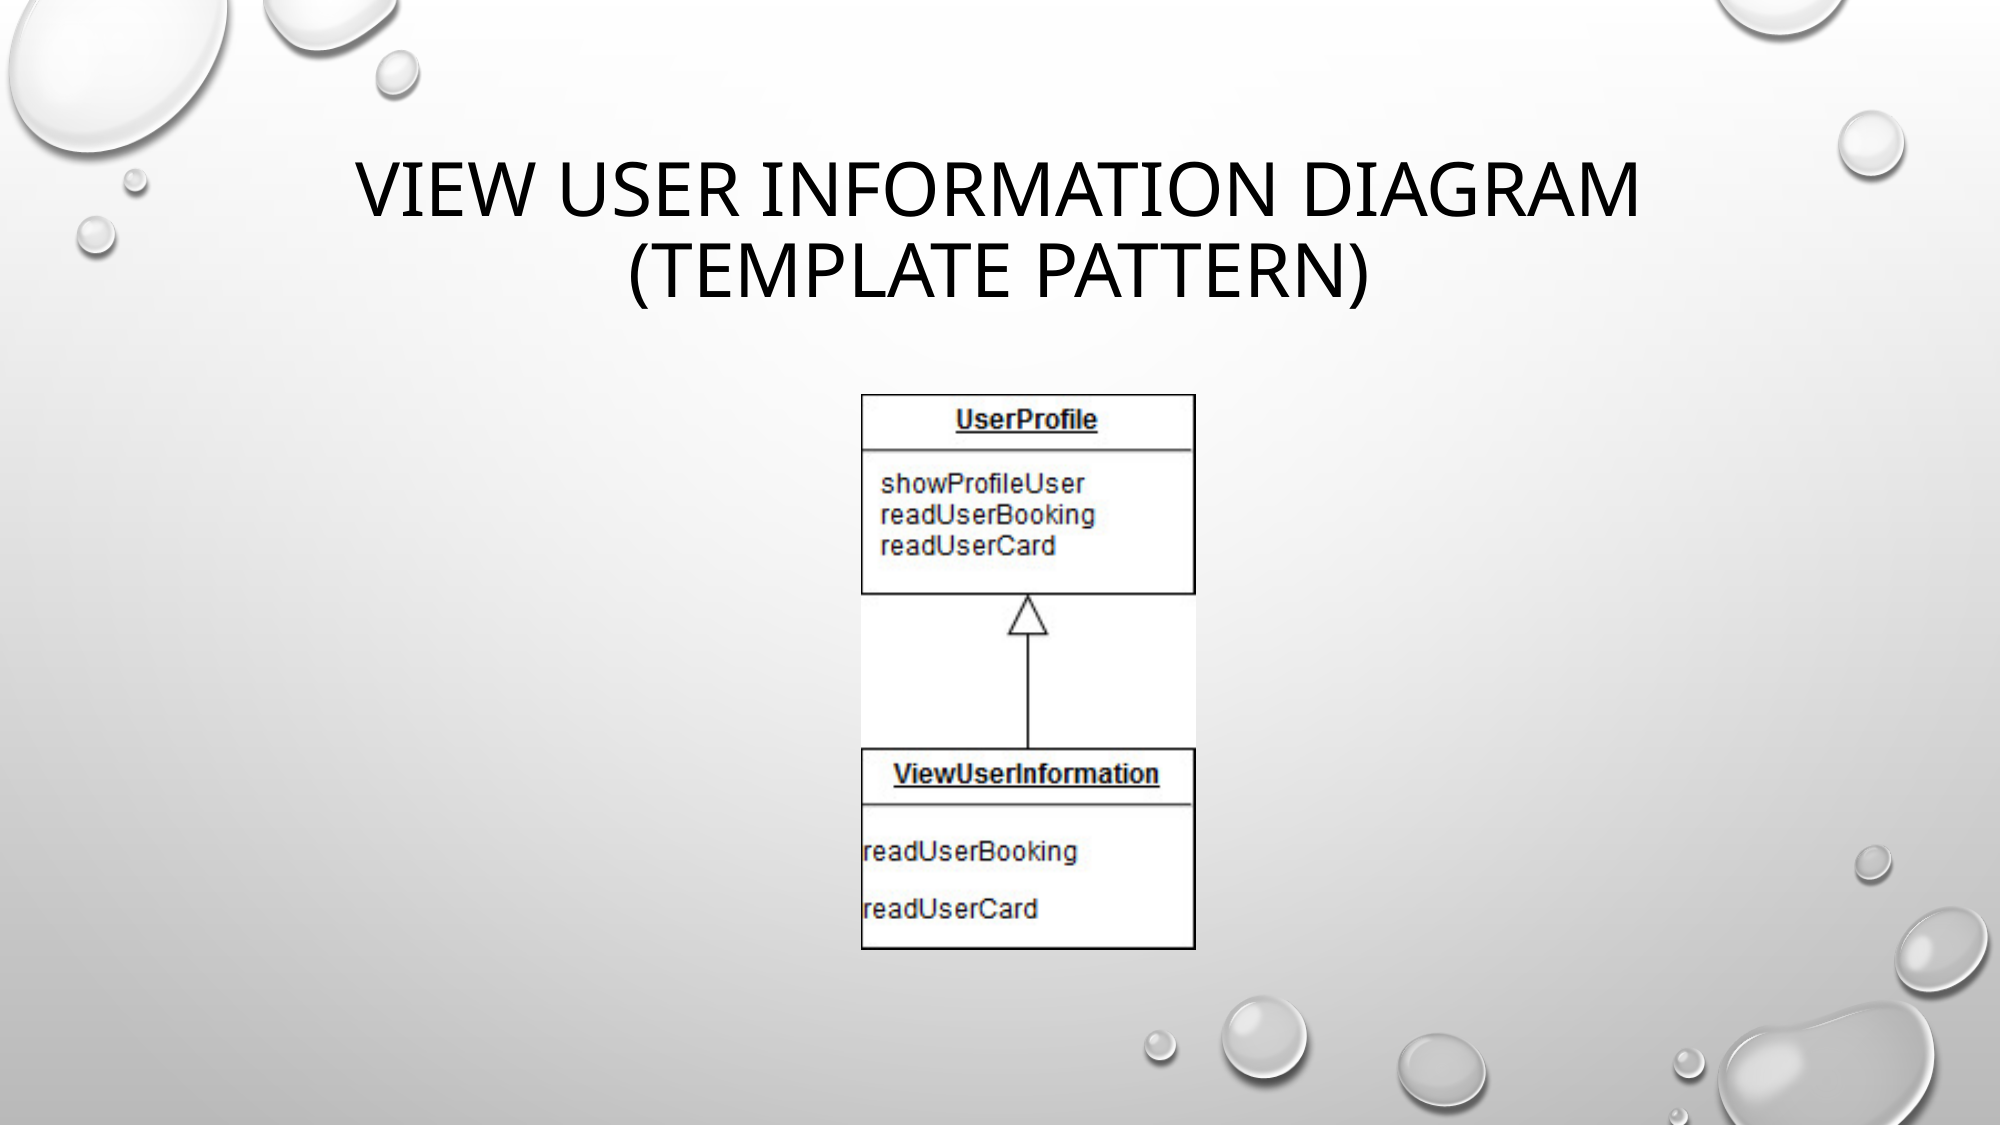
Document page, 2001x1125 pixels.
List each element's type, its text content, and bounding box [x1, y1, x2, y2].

picture [0, 0, 2000, 1125]
title View user information diagram (template pattern) [149, 101, 1851, 364]
